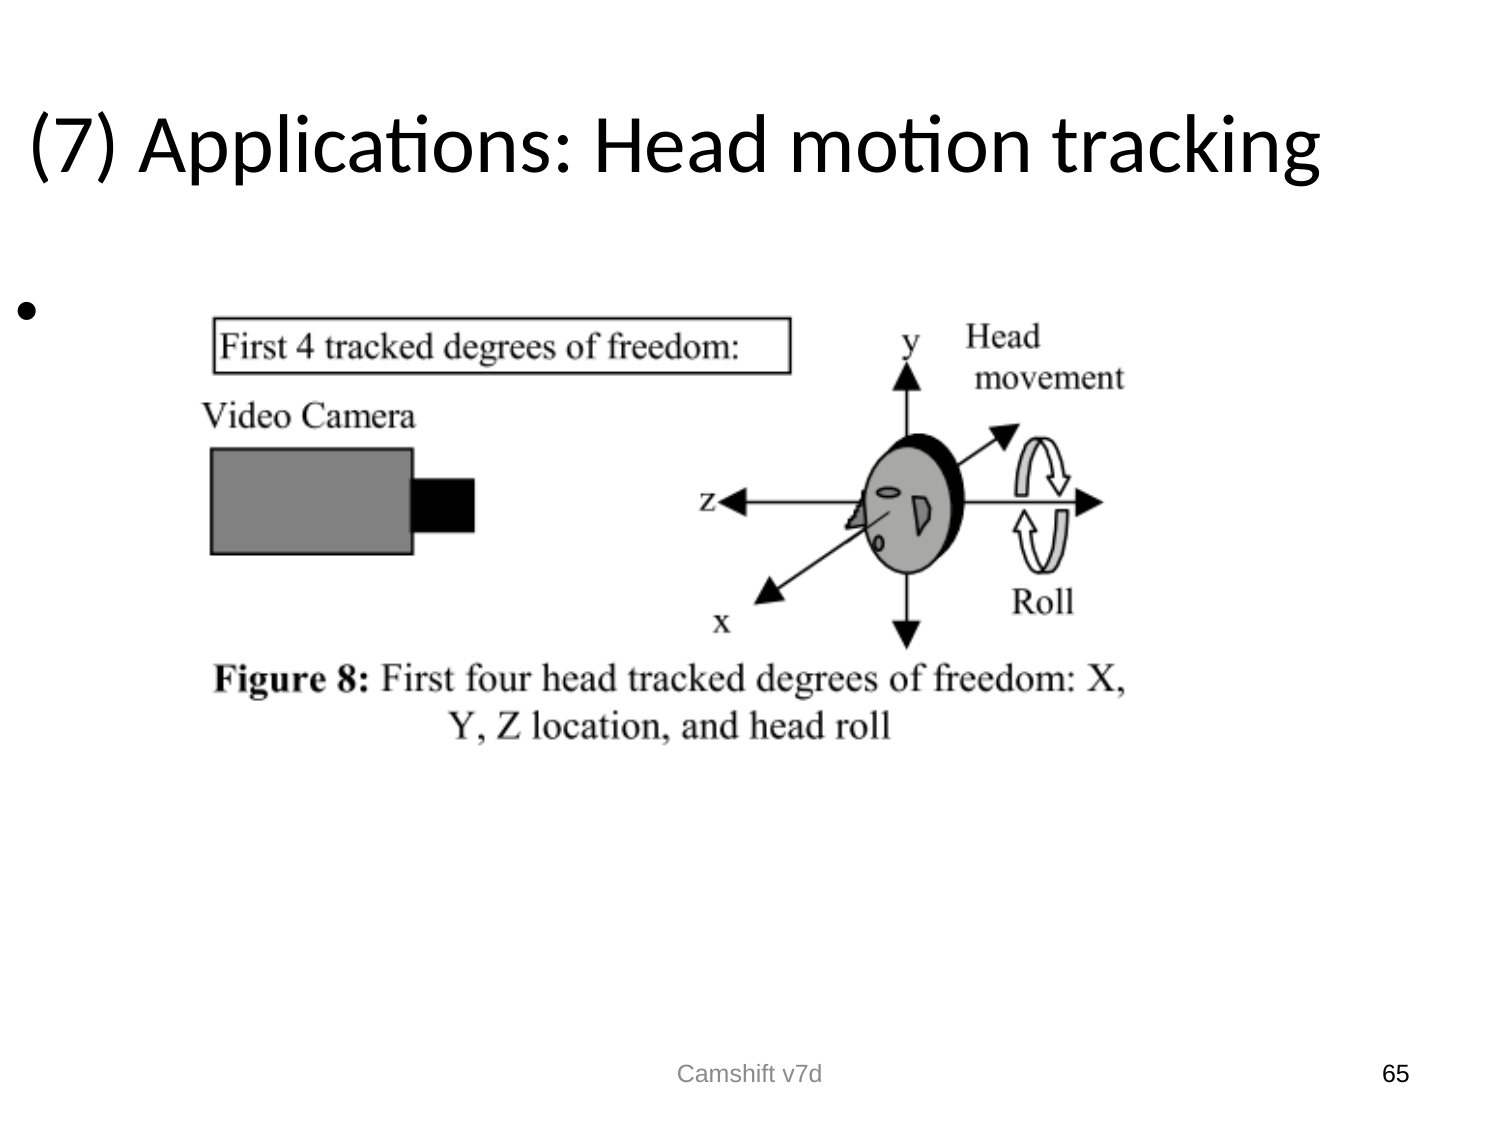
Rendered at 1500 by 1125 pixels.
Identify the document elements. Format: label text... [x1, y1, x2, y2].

picture [162, 287, 1138, 761]
list [0, 262, 1350, 1005]
title (7) Applications: Head motion tracking [0, 45, 1350, 233]
footer Camshift v7d [512, 1042, 988, 1103]
slide_number 65 [1074, 1042, 1425, 1103]
